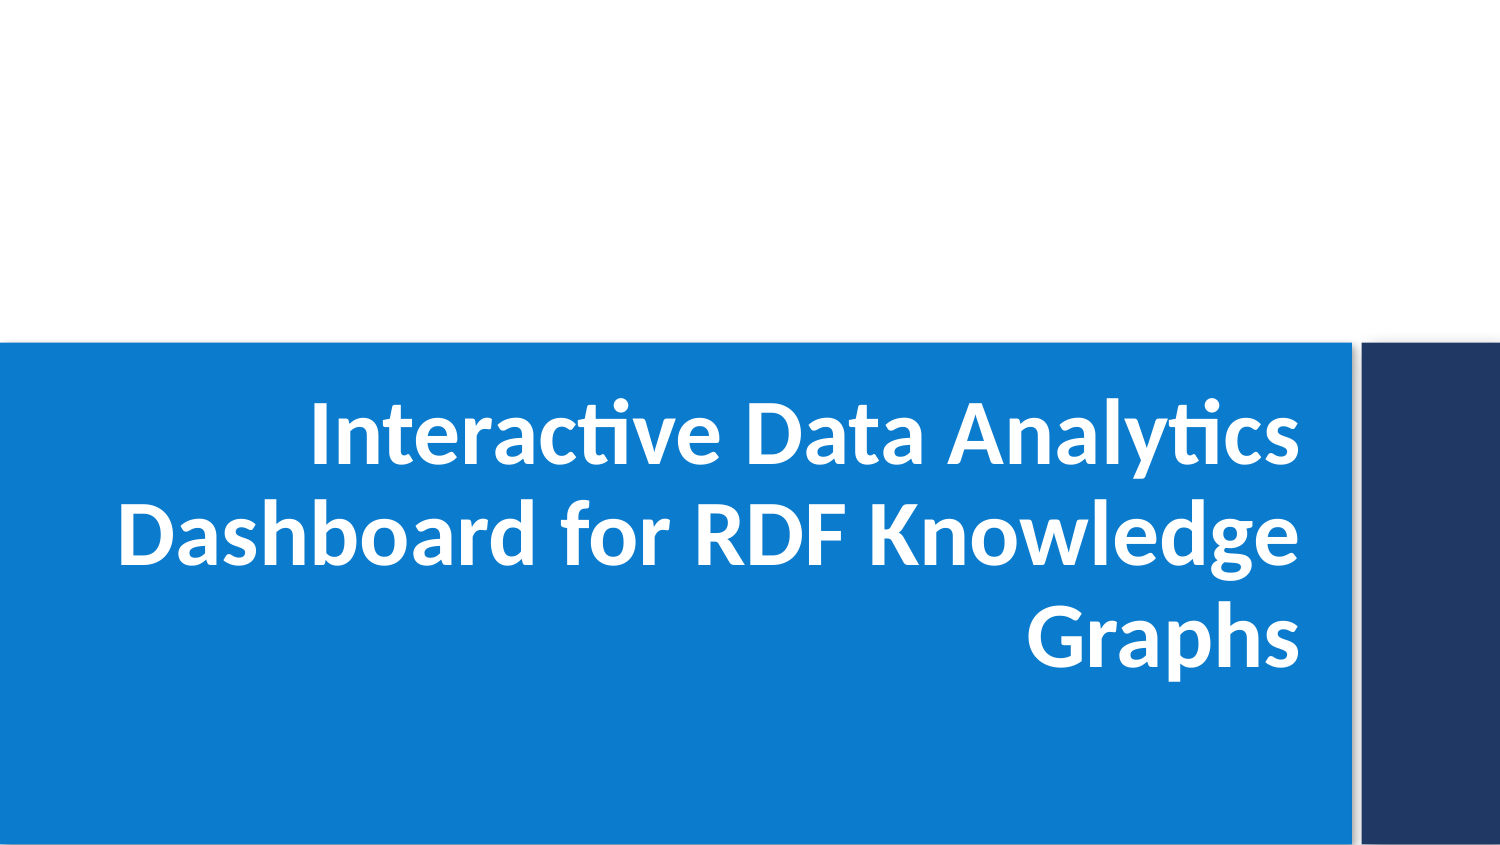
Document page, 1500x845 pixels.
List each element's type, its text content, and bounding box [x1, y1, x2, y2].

text_box Interactive Data Analytics Dashboard for RDF Knowledge Graphs [69, 372, 1313, 692]
